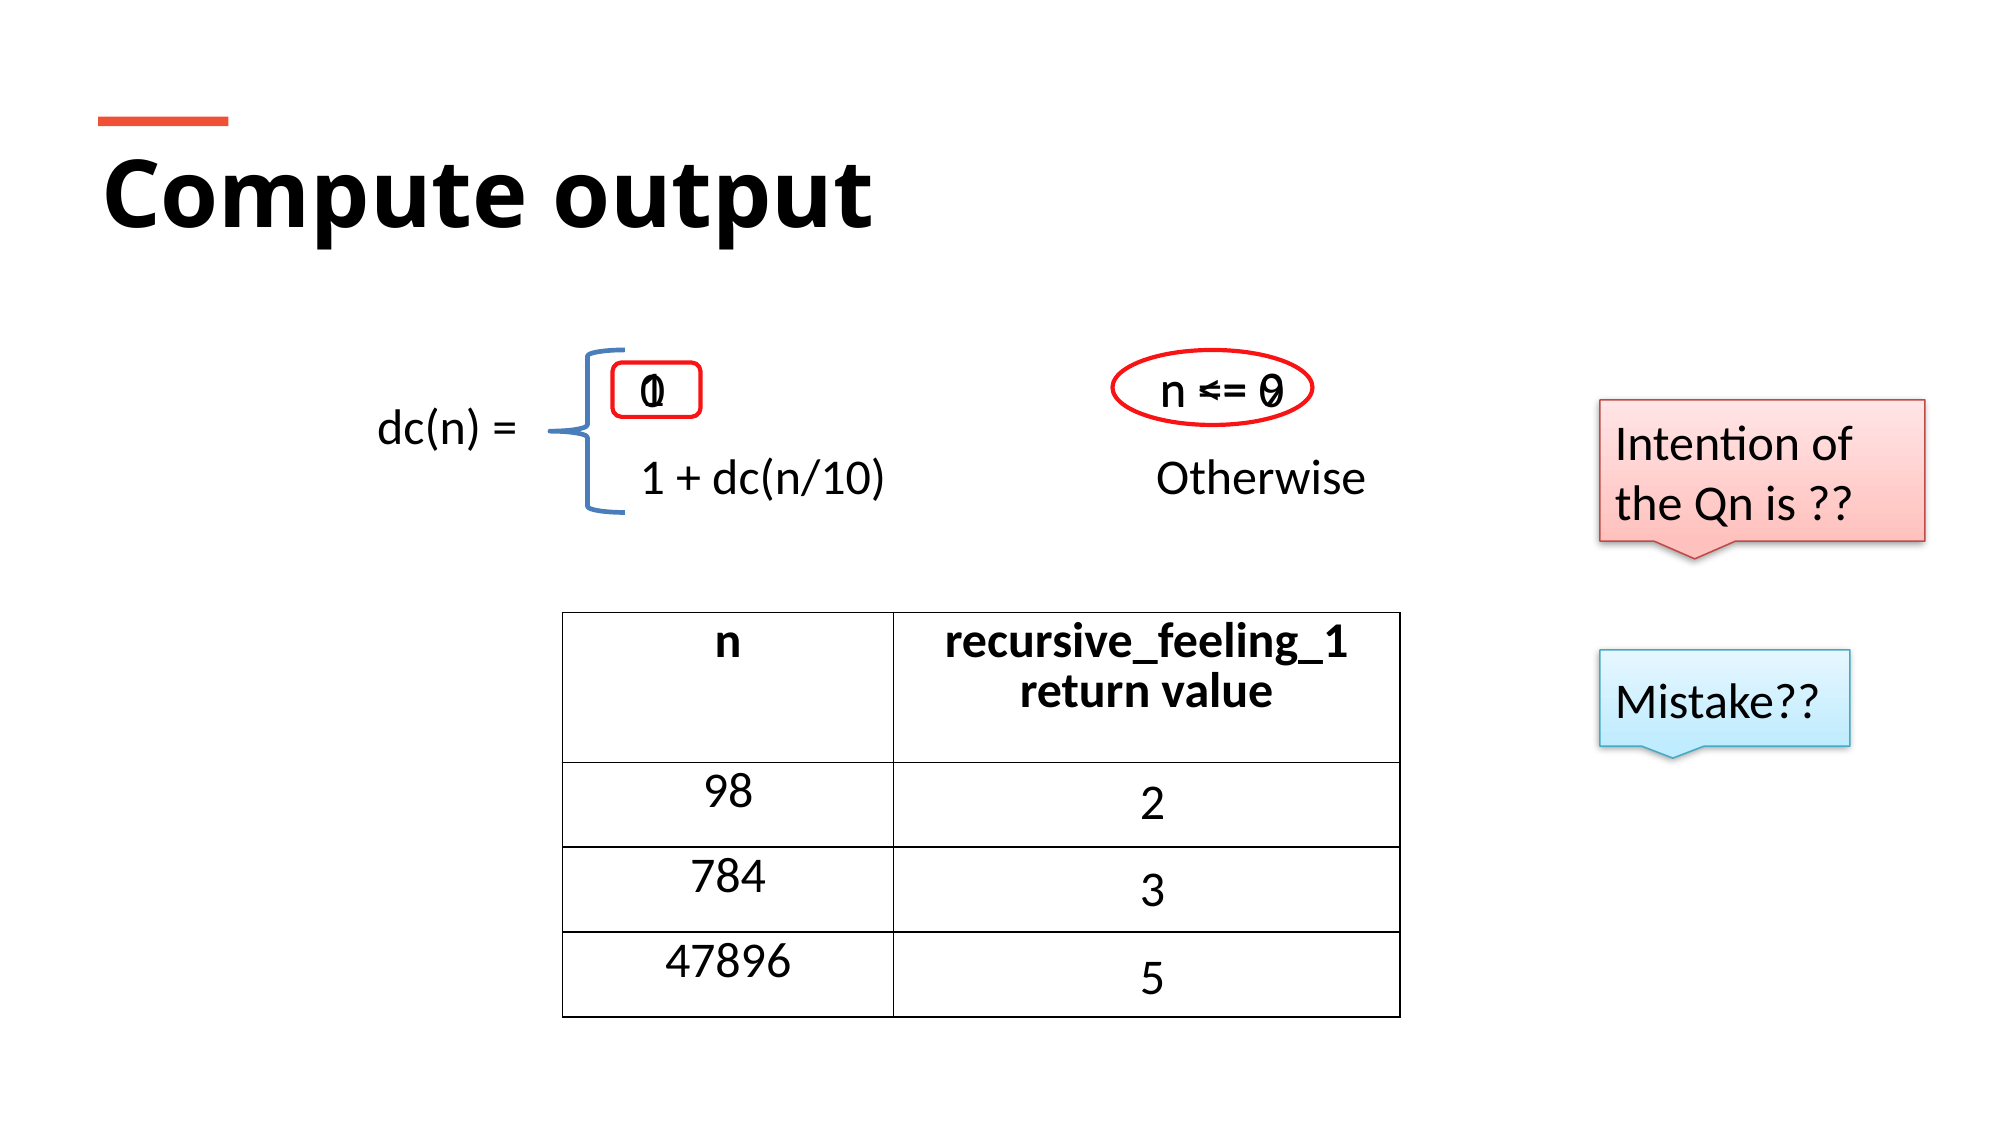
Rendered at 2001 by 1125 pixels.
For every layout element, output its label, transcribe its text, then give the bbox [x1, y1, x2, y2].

table_header n [563, 613, 893, 762]
table_header recursive_feeling_1 return value [894, 613, 1399, 762]
table_cell 47896 [563, 933, 893, 1016]
text_box [96, 115, 231, 128]
text_box Intention of the Qn is ?? [1599, 399, 1926, 560]
text_box 5 [1125, 936, 1225, 1012]
text_box 1 n <= 9 [624, 349, 1375, 424]
text_box 0 n == 0 [1253, 349, 1413, 425]
text_box [610, 360, 624, 419]
text_box Mistake?? [1599, 649, 1851, 759]
table_cell 98 [563, 763, 893, 846]
text_box Compute output [86, 126, 1914, 254]
table_cell [894, 933, 1399, 1016]
text_box 3 [1125, 849, 1225, 924]
text_box [1172, 424, 1253, 428]
text_box dc(n) = [362, 387, 575, 463]
table_cell 784 [563, 848, 893, 931]
table_cell [894, 763, 1399, 846]
text_box 1 + dc(n/10) Otherwise [624, 437, 1450, 513]
text_box [575, 349, 625, 514]
table_cell [894, 848, 1399, 931]
text_box 2 [1124, 762, 1188, 838]
